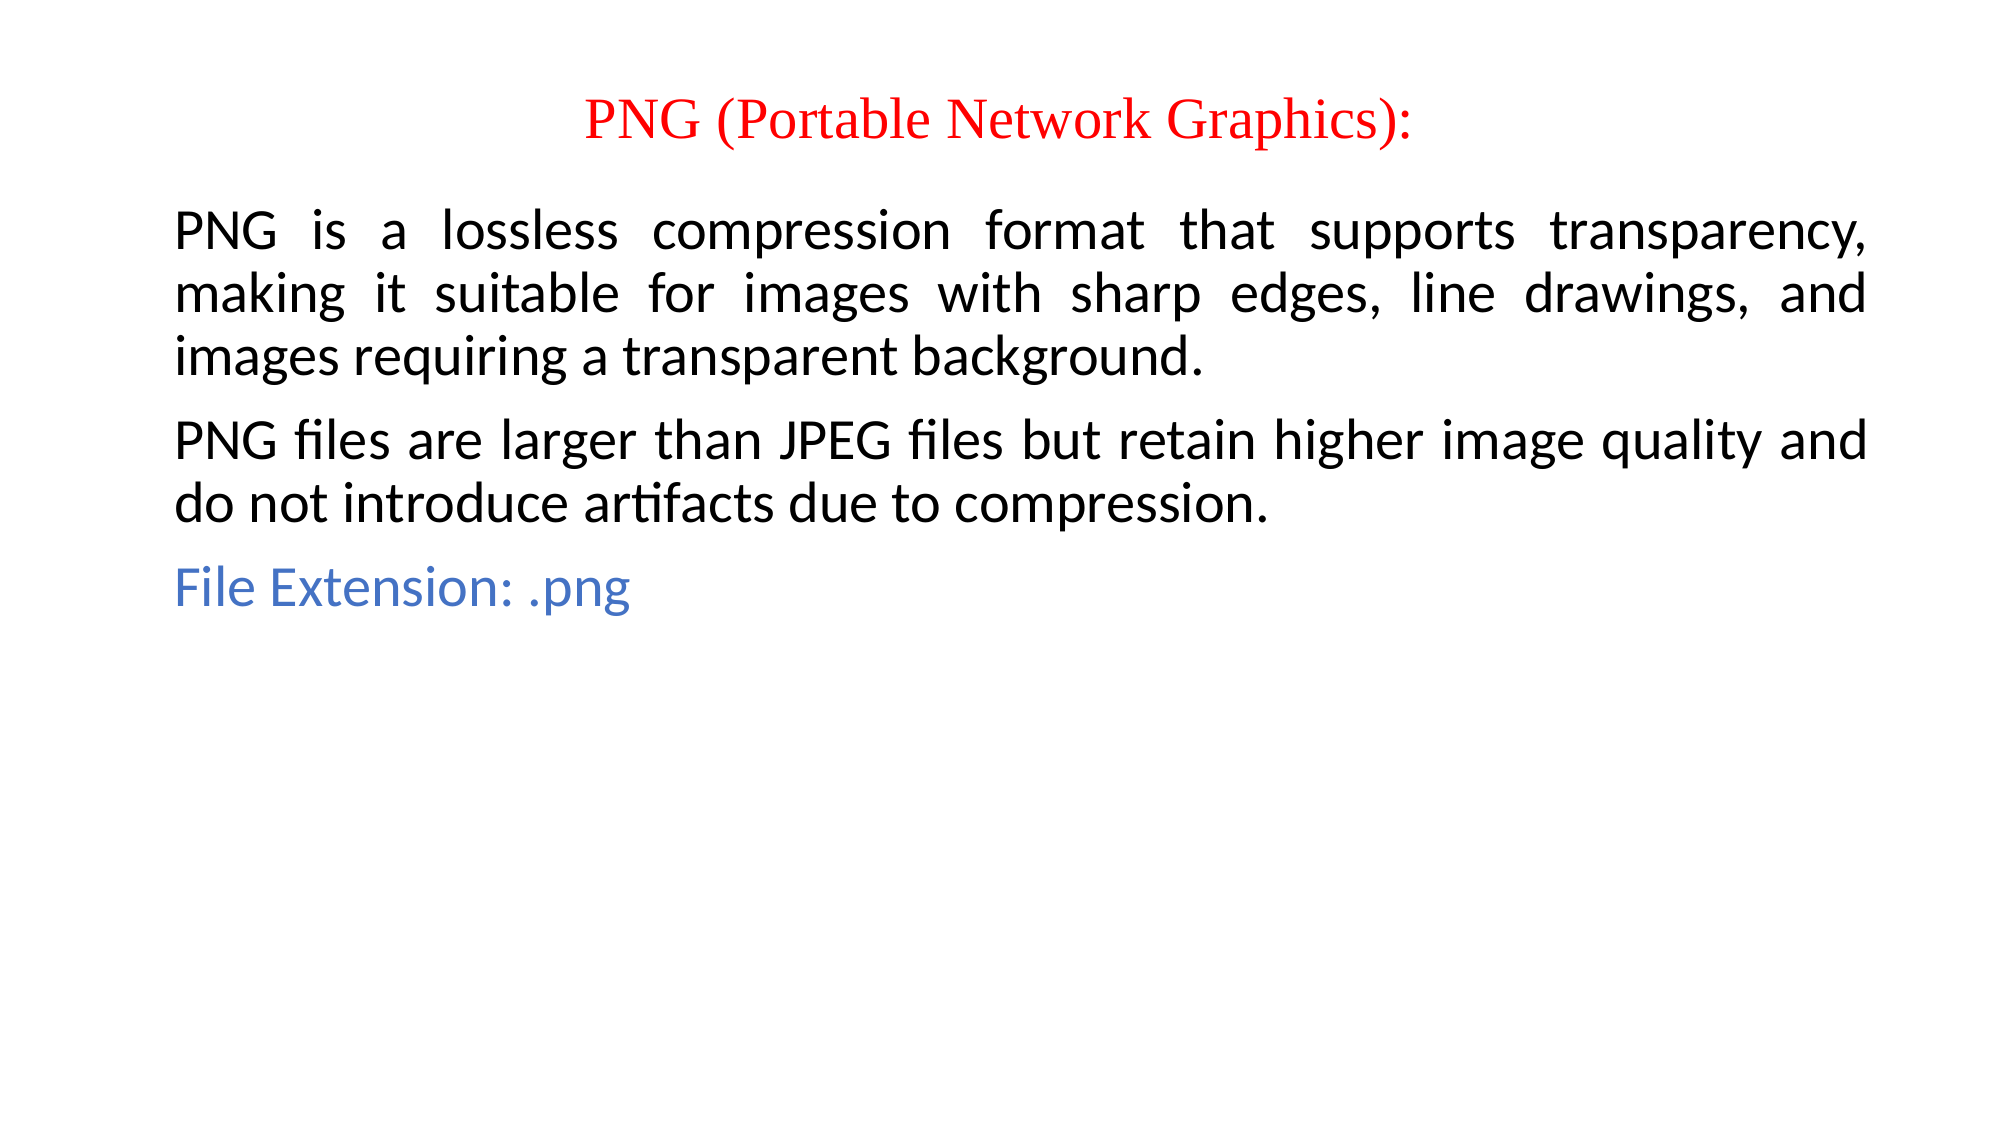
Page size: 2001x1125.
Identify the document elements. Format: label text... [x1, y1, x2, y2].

list PNG is a lossless compression format that supports transparency, making it suitable for images with sharp edges, line drawings, and images requiring a transparent background. PNG files are larger than JPEG files but retain higher image quality and do not introduce artifacts due to compression. File Extension: .png [159, 191, 1885, 1032]
title PNG (Portable Network Graphics): [137, 80, 1863, 231]
